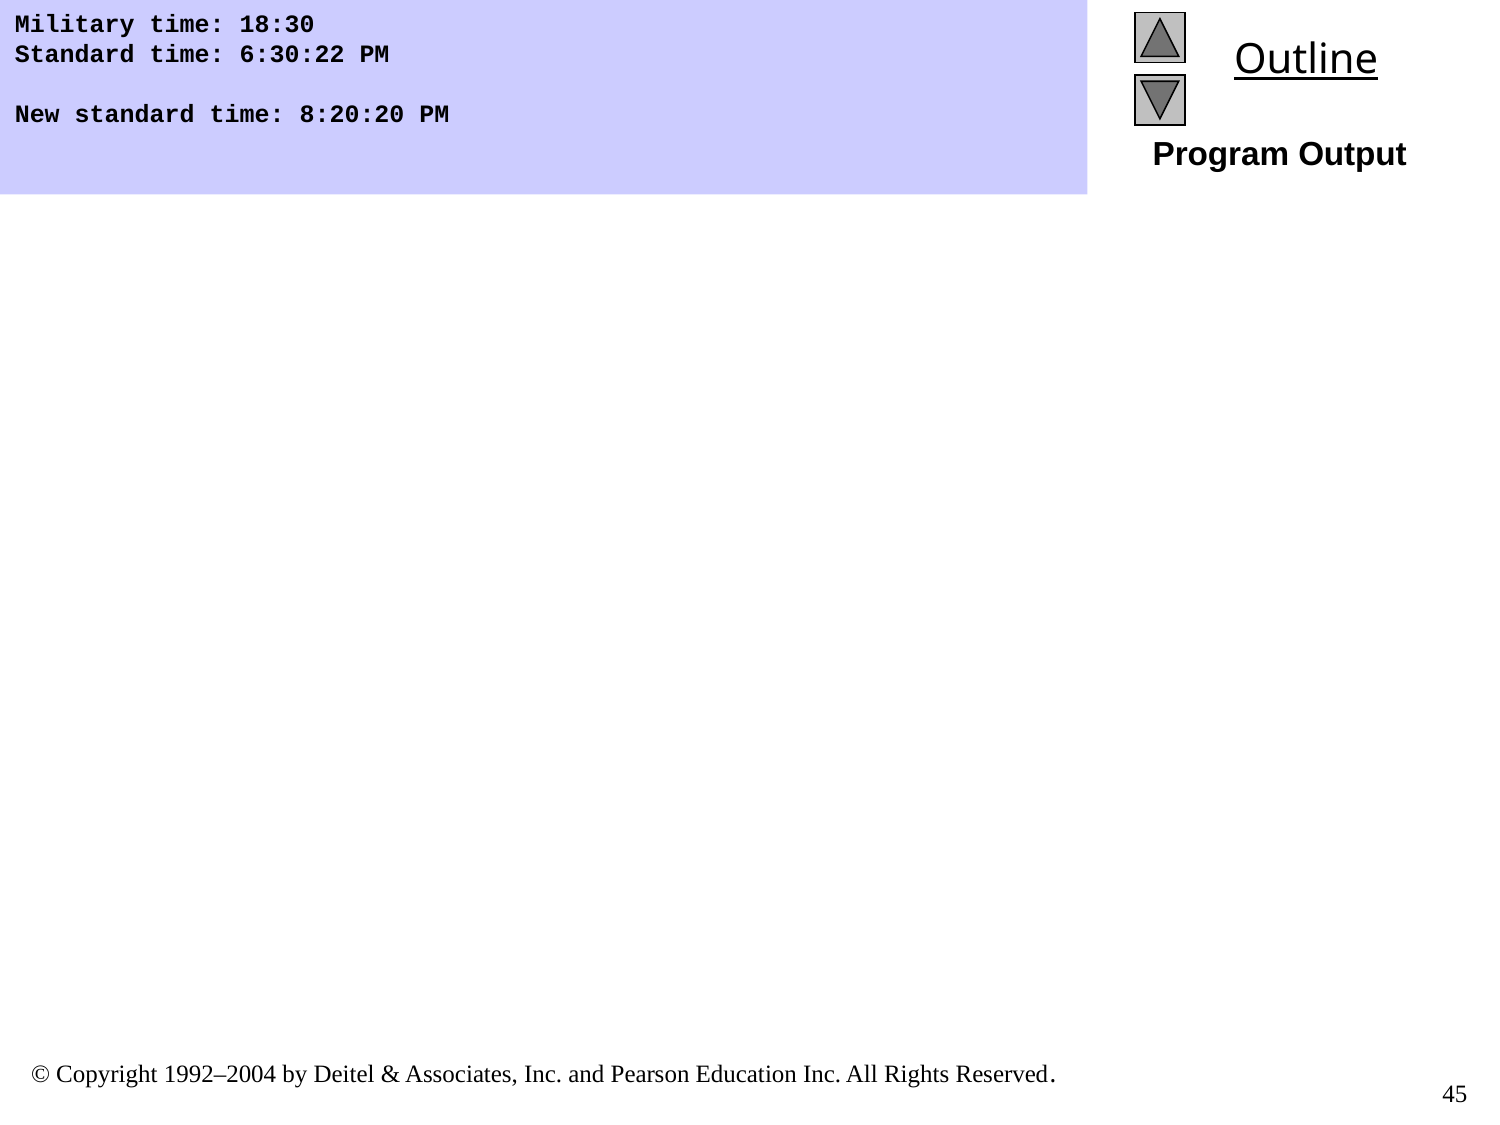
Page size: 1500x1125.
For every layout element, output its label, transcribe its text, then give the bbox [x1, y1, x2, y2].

text_box Military time: 18:30 Standard time: 6:30:22 PM New standard time: 8:20:20 PM [0, 0, 1088, 195]
subtitle Program Output [1137, 125, 1500, 1125]
